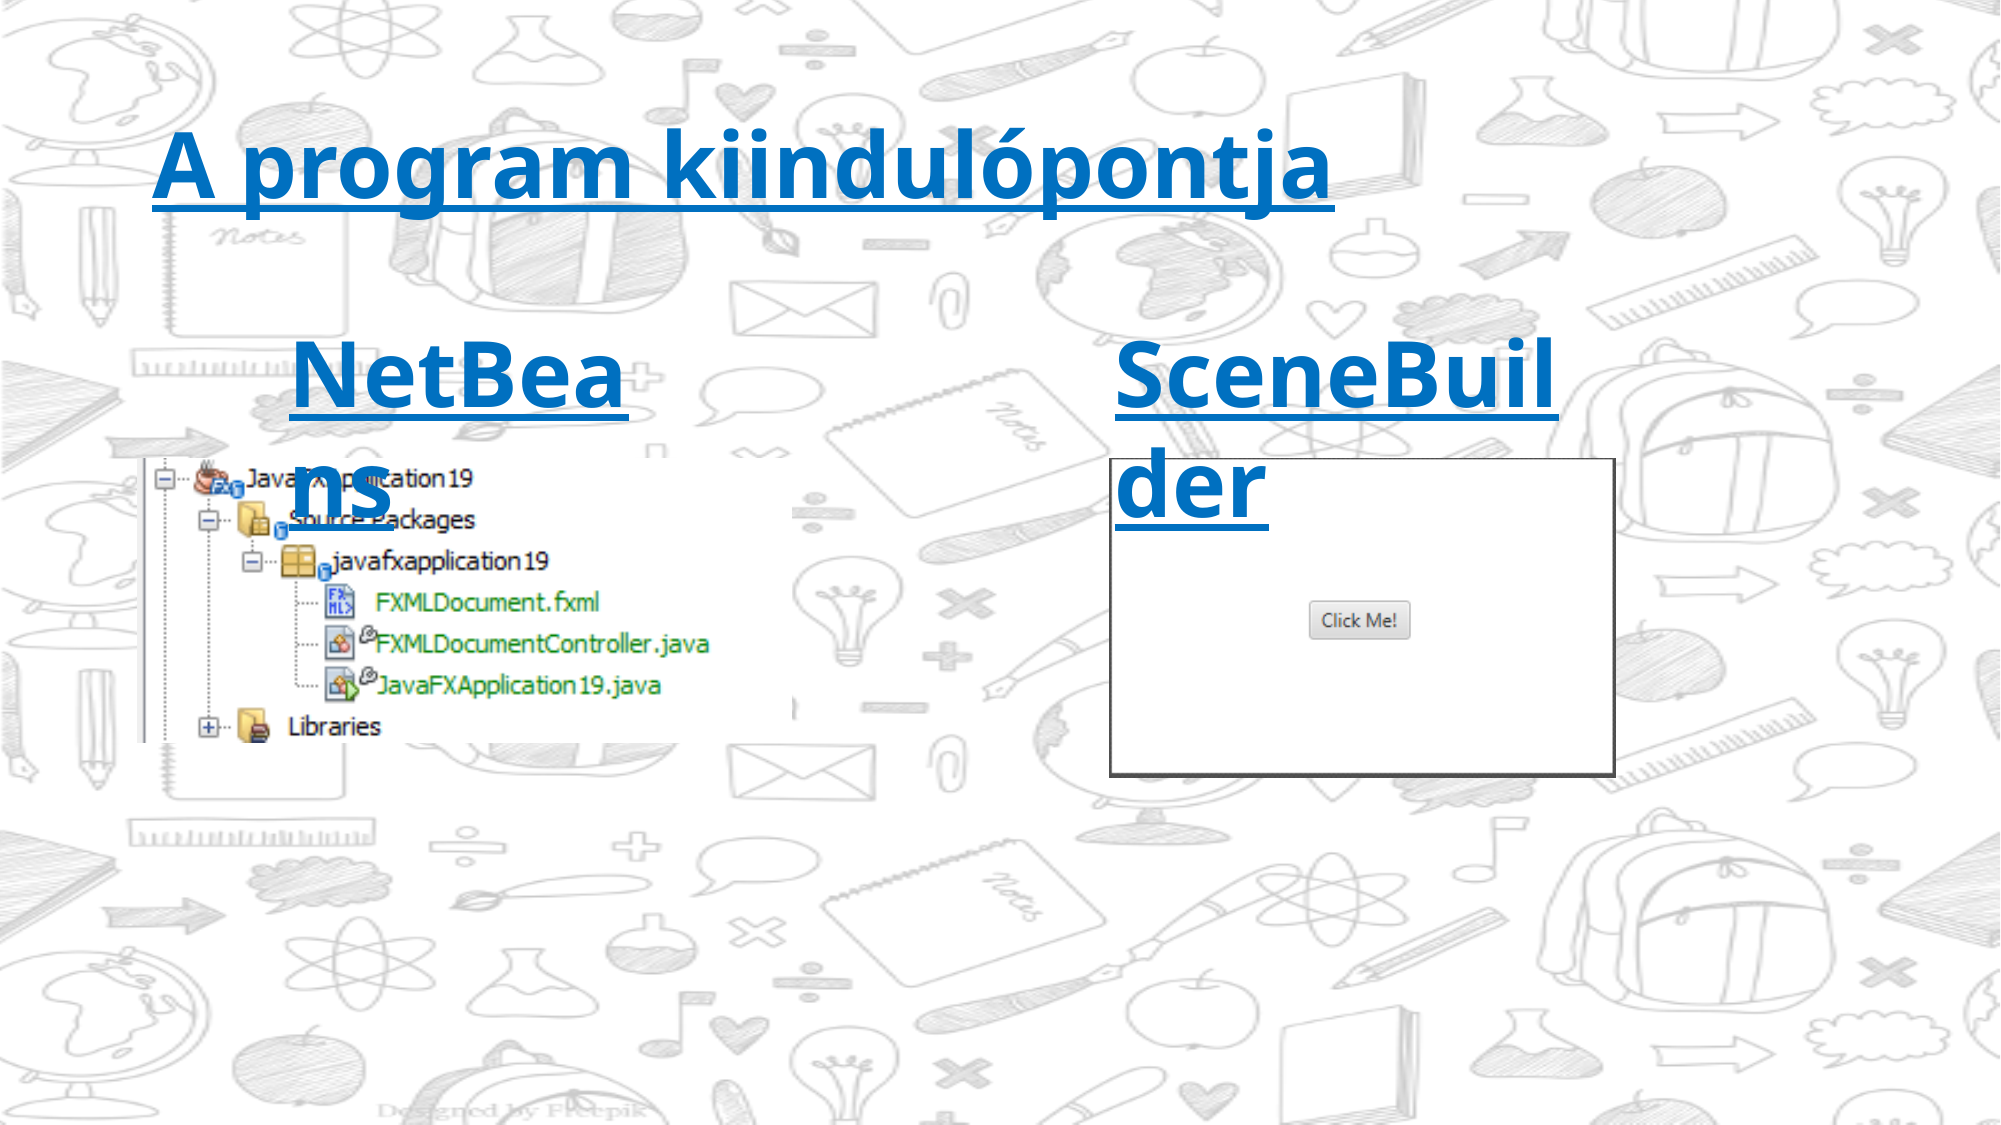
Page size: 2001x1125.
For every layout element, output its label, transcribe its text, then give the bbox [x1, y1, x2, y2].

picture [0, 0, 2001, 1125]
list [1109, 458, 1616, 778]
text_box SceneBuilder [1099, 308, 1616, 543]
title A program kiindulópontja [137, 59, 1863, 278]
text_box NetBeans [273, 308, 656, 458]
